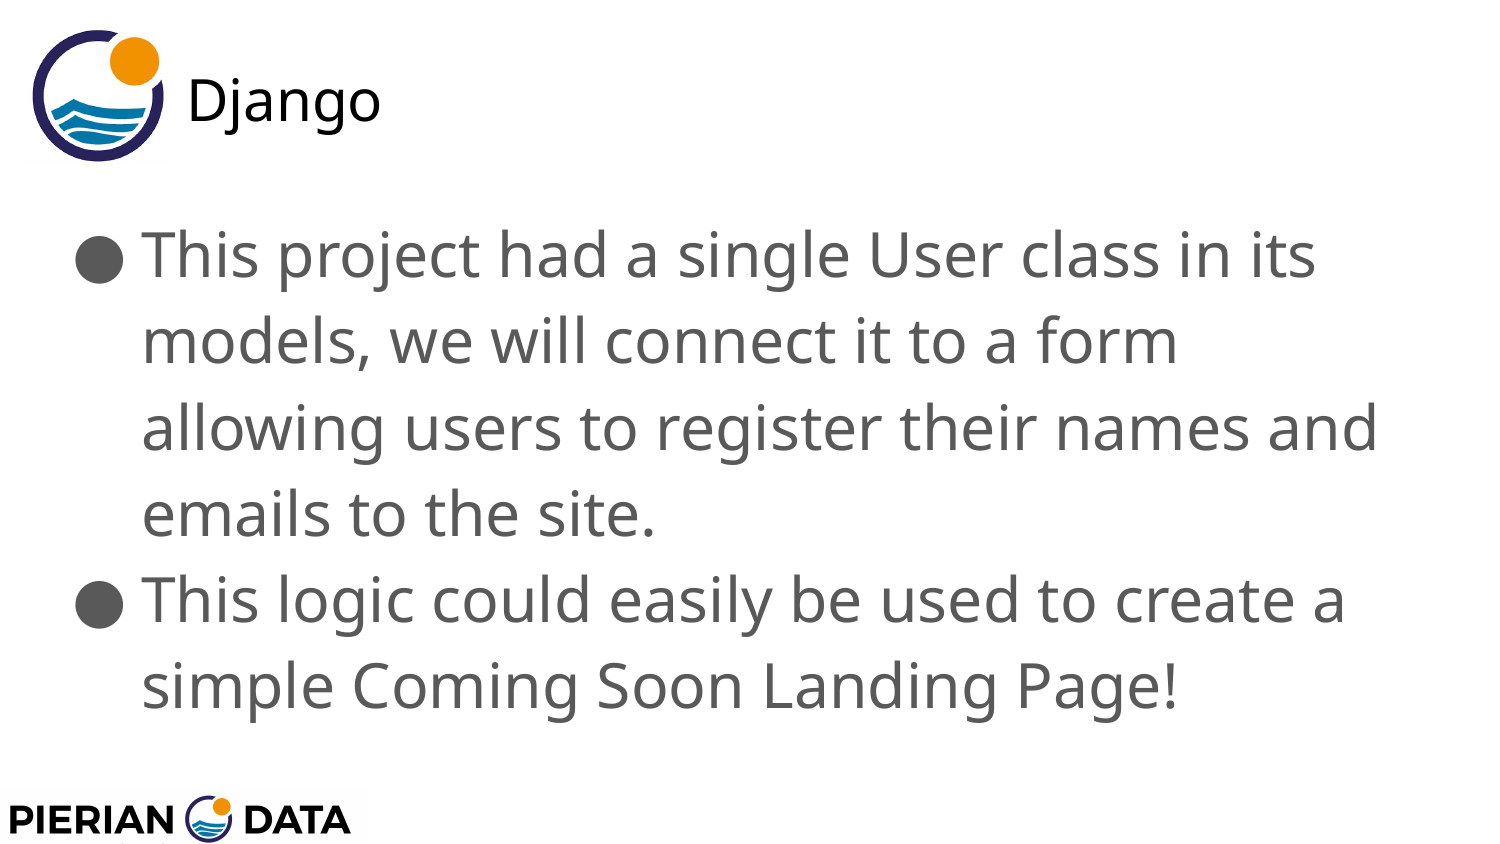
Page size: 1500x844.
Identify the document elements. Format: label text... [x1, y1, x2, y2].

title Django [176, 48, 1449, 143]
list This project had a single User class in its models, we will connect it to a form allowing users to register their names and emails to the site. This logic could easily be used to create a simple Coming Soon Landing Page! [51, 189, 1449, 750]
picture [0, 787, 368, 844]
picture [24, 24, 172, 167]
